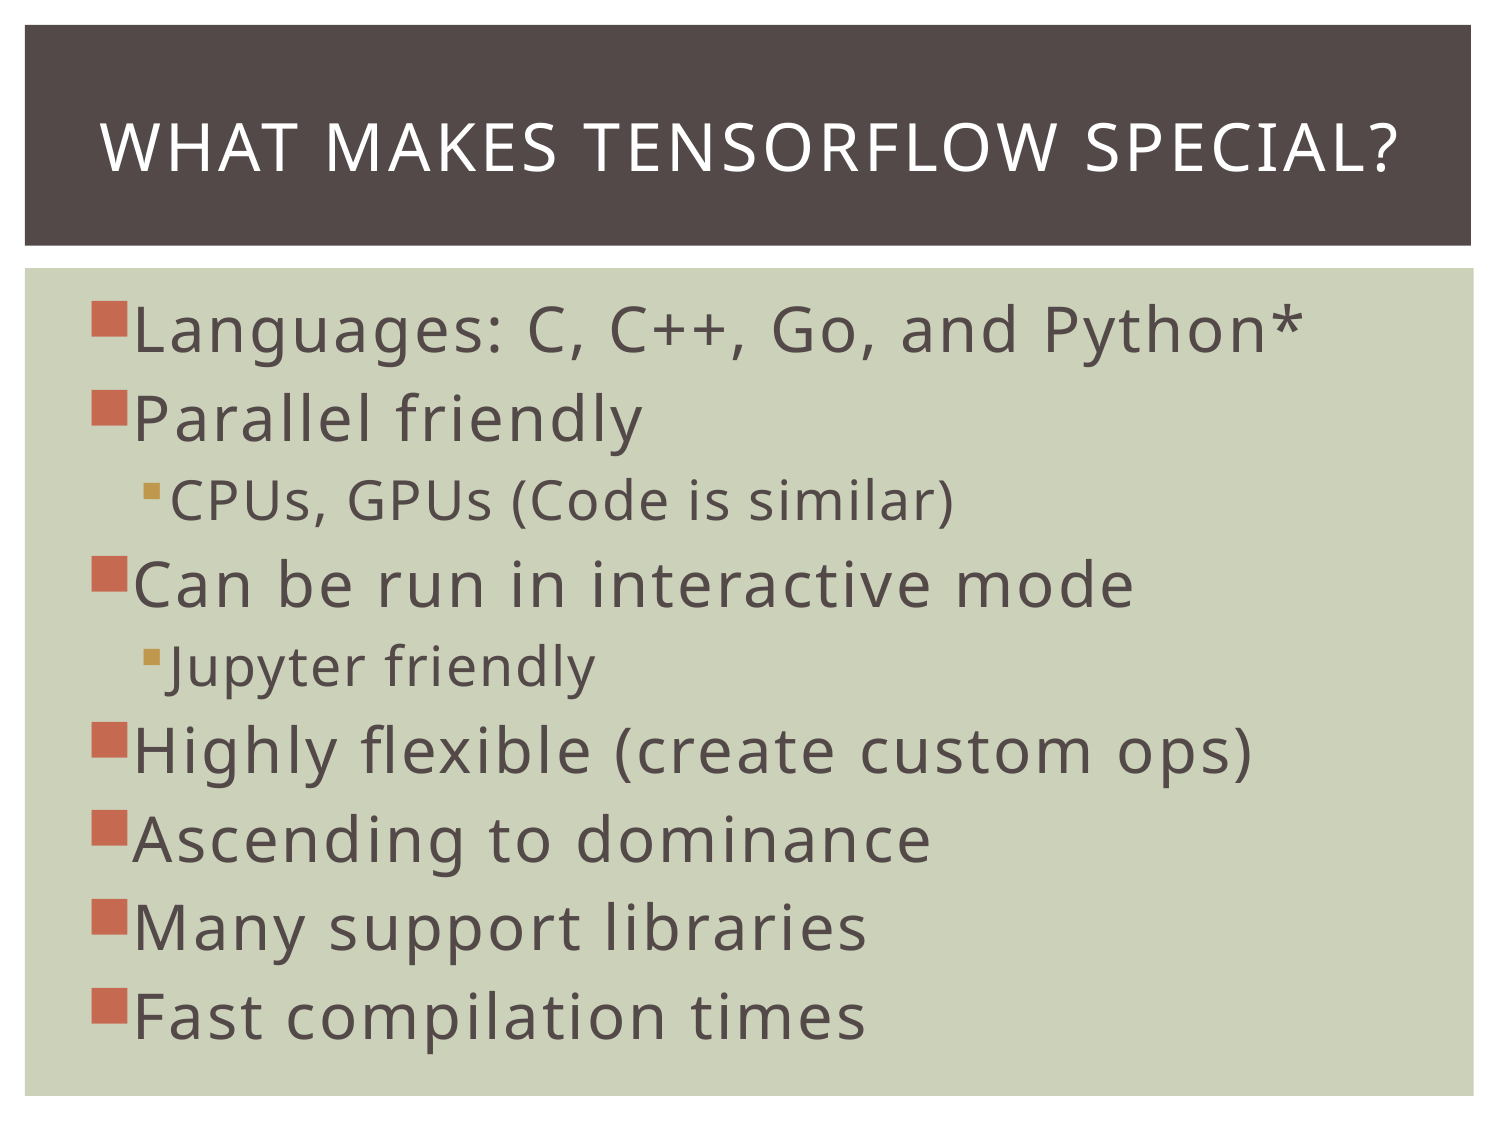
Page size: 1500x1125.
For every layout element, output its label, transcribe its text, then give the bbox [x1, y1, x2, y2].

title What makes TensorFlow special? [62, 58, 1438, 232]
list Languages: C, C++, Go, and Python* Parallel friendly CPUs, GPUs (Code is similar) Can be run in interactive mode Jupyter friendly Highly flexible (create custom ops) Ascending to dominance Many support libraries Fast compilation times [62, 281, 1442, 1063]
